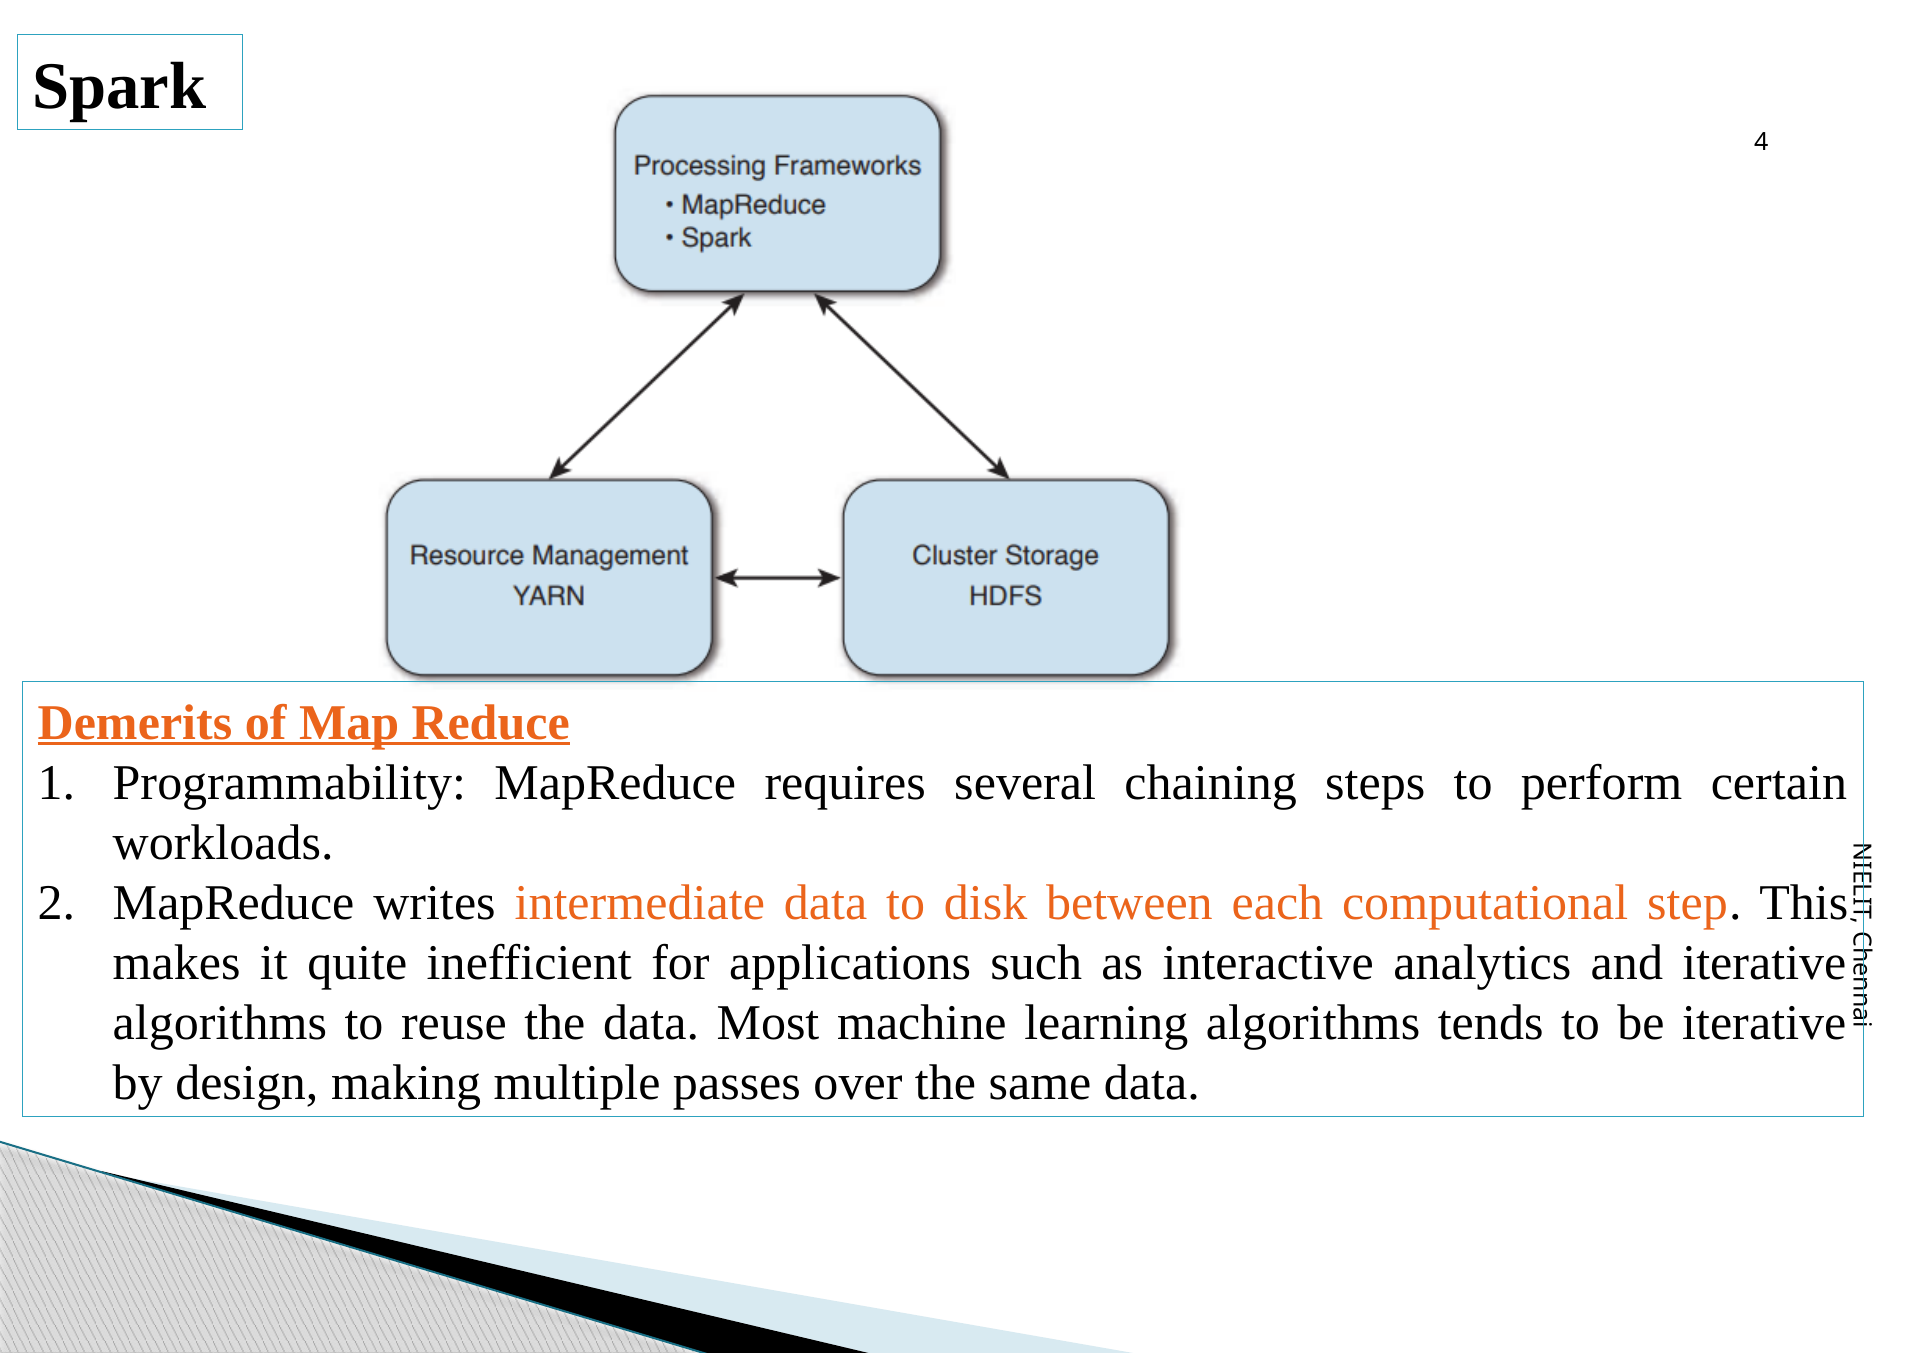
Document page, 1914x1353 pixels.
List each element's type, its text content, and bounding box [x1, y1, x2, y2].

footer NIELIT, Chennai [1839, 285, 1888, 1047]
text_box Demerits of Map Reduce Programmability: MapReduce requires several chaining steps to perform certain workloads. MapReduce writes intermediate data to disk between each computational step. This makes it quite inefficient for applications such as interactive analytics and iterative algorithms to reuse the data. Most machine learning algorithms tends to be iterative by design, making multiple passes over the same data. [22, 681, 1864, 1117]
picture [257, 34, 1356, 693]
slide_number 4 [1619, 17, 1788, 170]
text_box Spark [17, 34, 243, 130]
